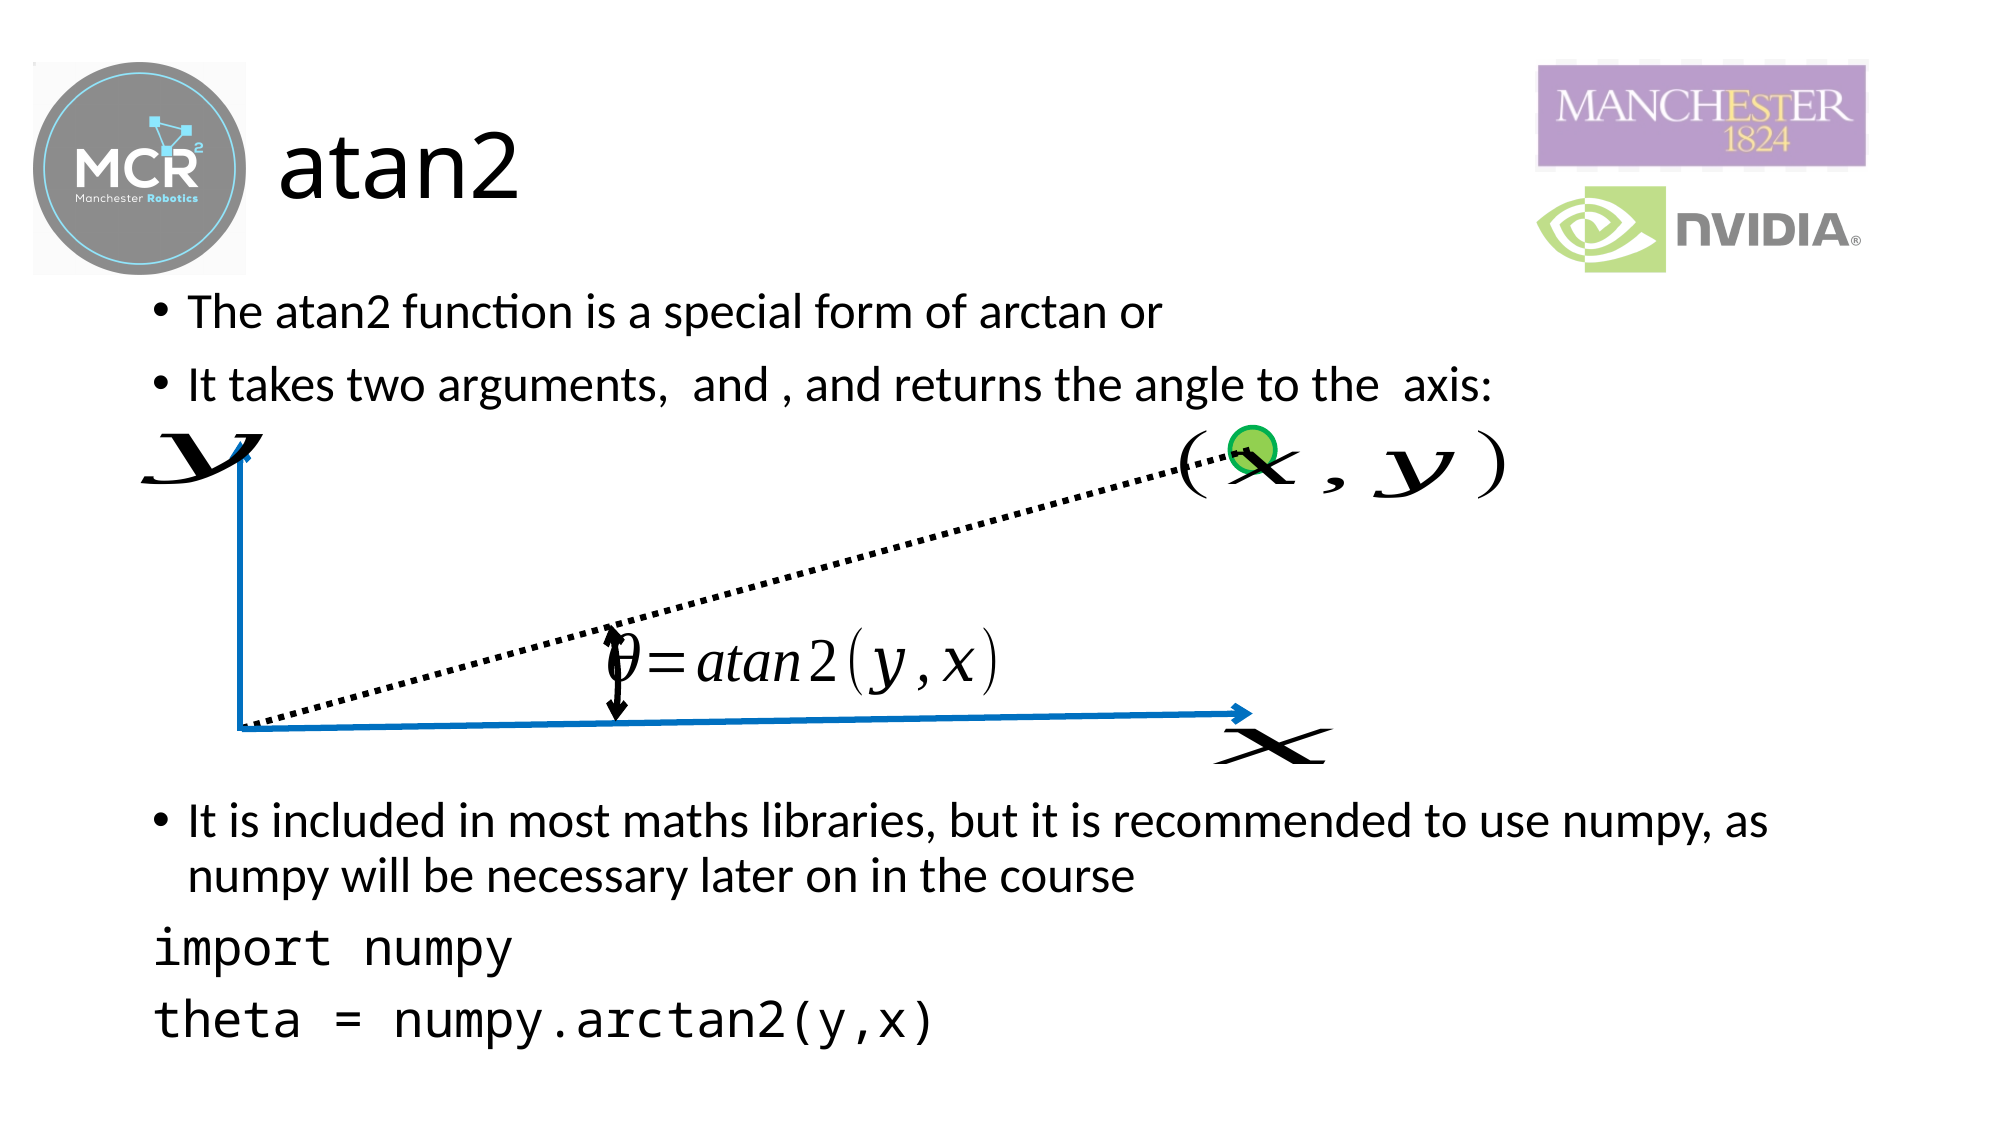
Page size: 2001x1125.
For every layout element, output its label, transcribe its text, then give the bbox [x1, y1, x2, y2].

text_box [241, 713, 1253, 730]
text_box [241, 448, 1254, 729]
title atan2 [262, 59, 1518, 278]
text_box [1229, 426, 1277, 464]
